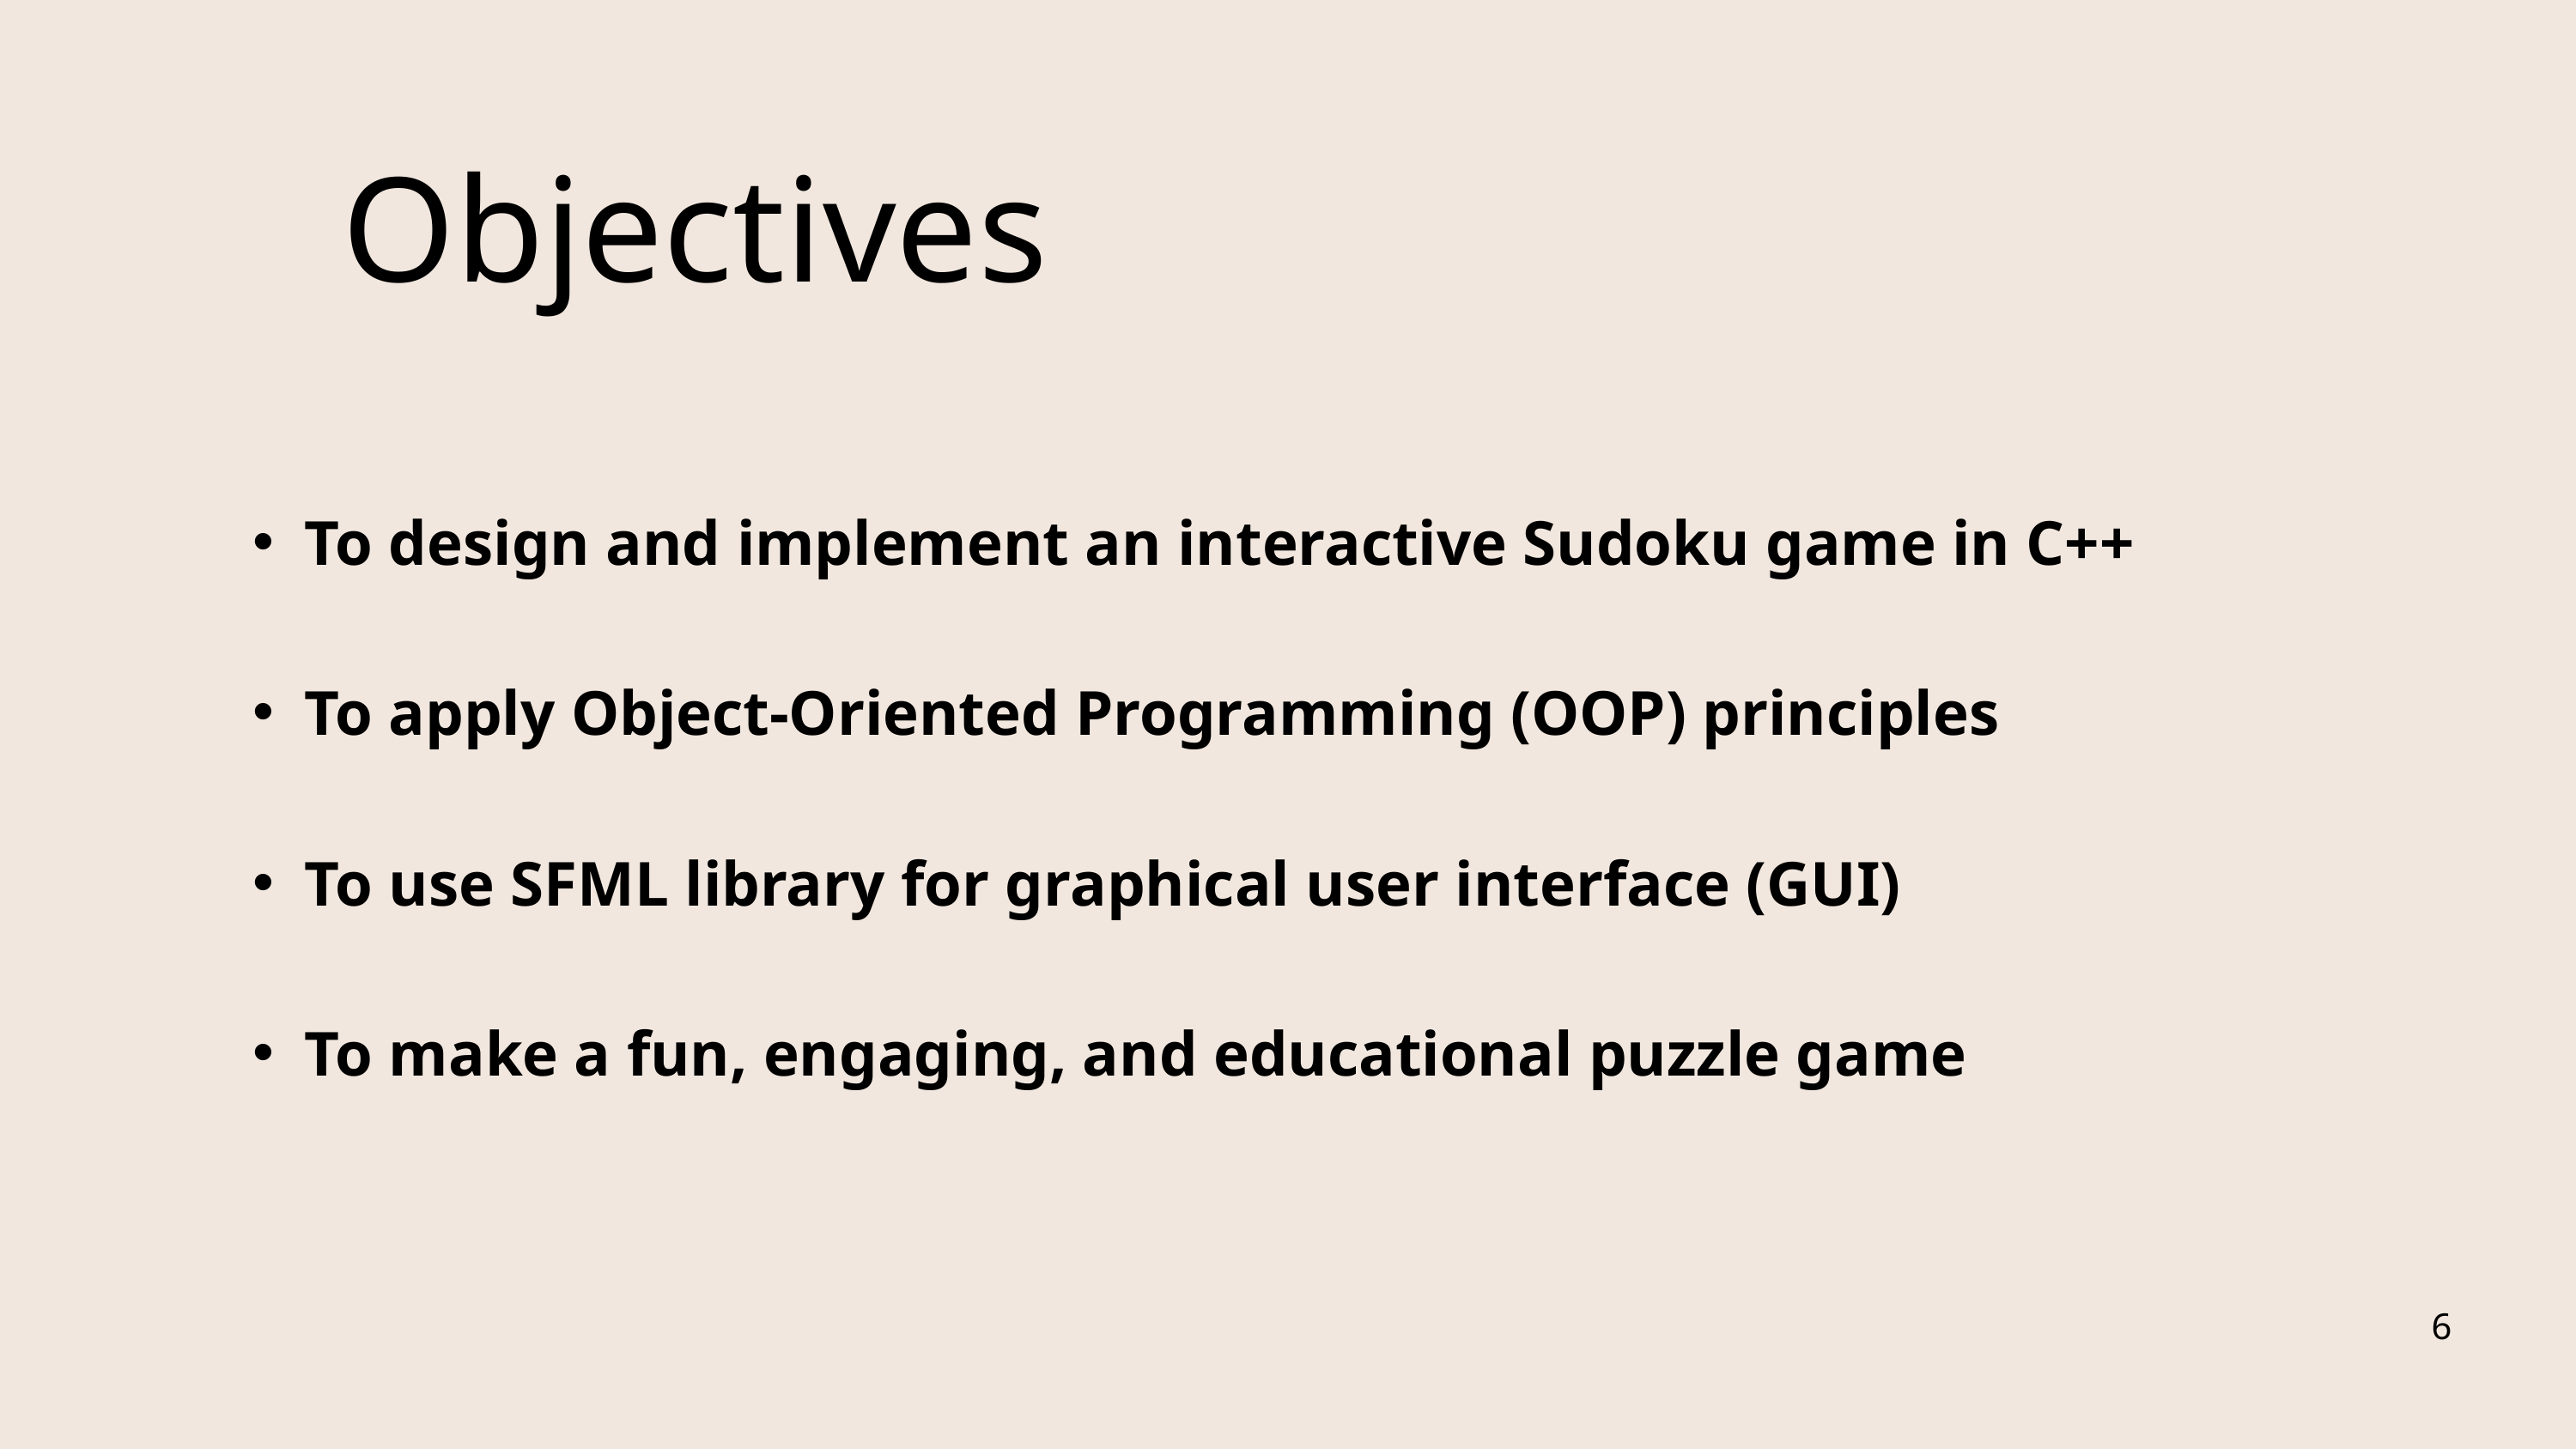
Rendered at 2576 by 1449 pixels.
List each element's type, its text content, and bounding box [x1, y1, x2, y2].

text_box To design and implement an interactive Sudoku game in C++ To apply Object-Oriented Programming (OOP) principles To use SFML library for graphical user interface (GUI) To make a fun, engaging, and educational puzzle game [201, 492, 2334, 1173]
text_box Objectives [198, 166, 1192, 312]
text_box 6 [2431, 1296, 2452, 1348]
